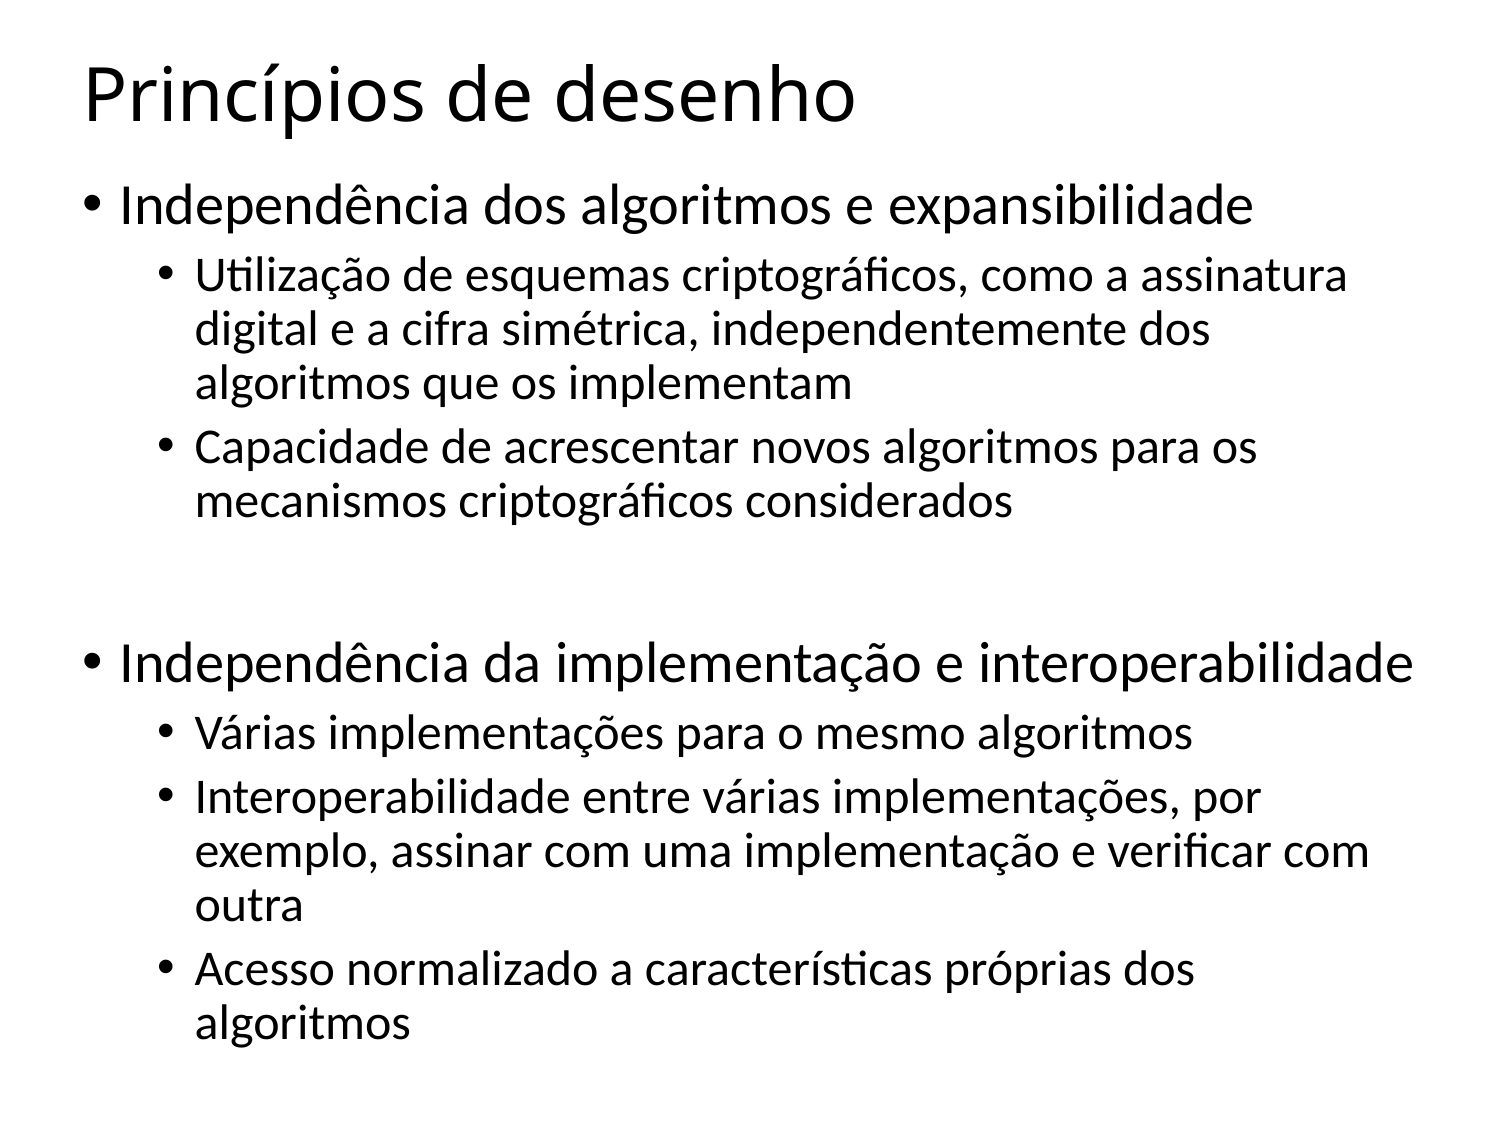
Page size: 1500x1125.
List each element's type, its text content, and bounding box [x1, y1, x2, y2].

list Independência dos algoritmos e expansibilidade Utilização de esquemas criptográficos, como a assinatura digital e a cifra simétrica, independentemente dos algoritmos que os implementam Capacidade de acrescentar novos algoritmos para os mecanismos criptográficos considerados Independência da implementação e interoperabilidade Várias implementações para o mesmo algoritmos Interoperabilidade entre várias implementações, por exemplo, assinar com uma implementação e verificar com outra Acesso normalizado a características próprias dos algoritmos [67, 167, 1433, 1060]
title Princípios de desenho [67, 42, 1433, 152]
